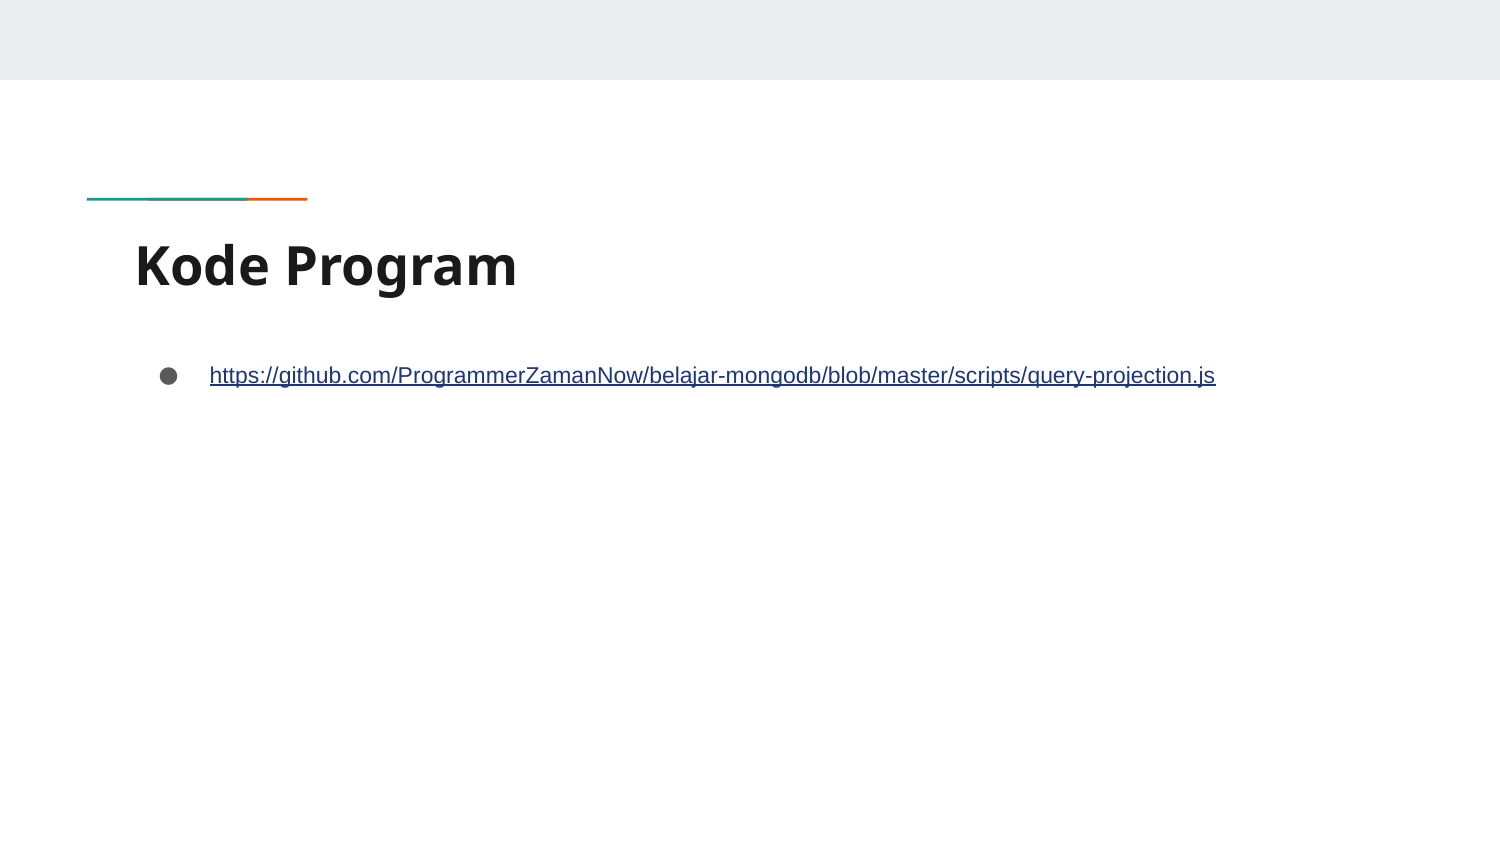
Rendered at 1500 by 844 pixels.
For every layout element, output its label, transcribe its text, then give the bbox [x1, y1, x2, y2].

list https://github.com/ProgrammerZamanNow/belajar-mongodb/blob/master/scripts/query-projection.js [119, 341, 1381, 712]
title Kode Program [119, 216, 1381, 305]
